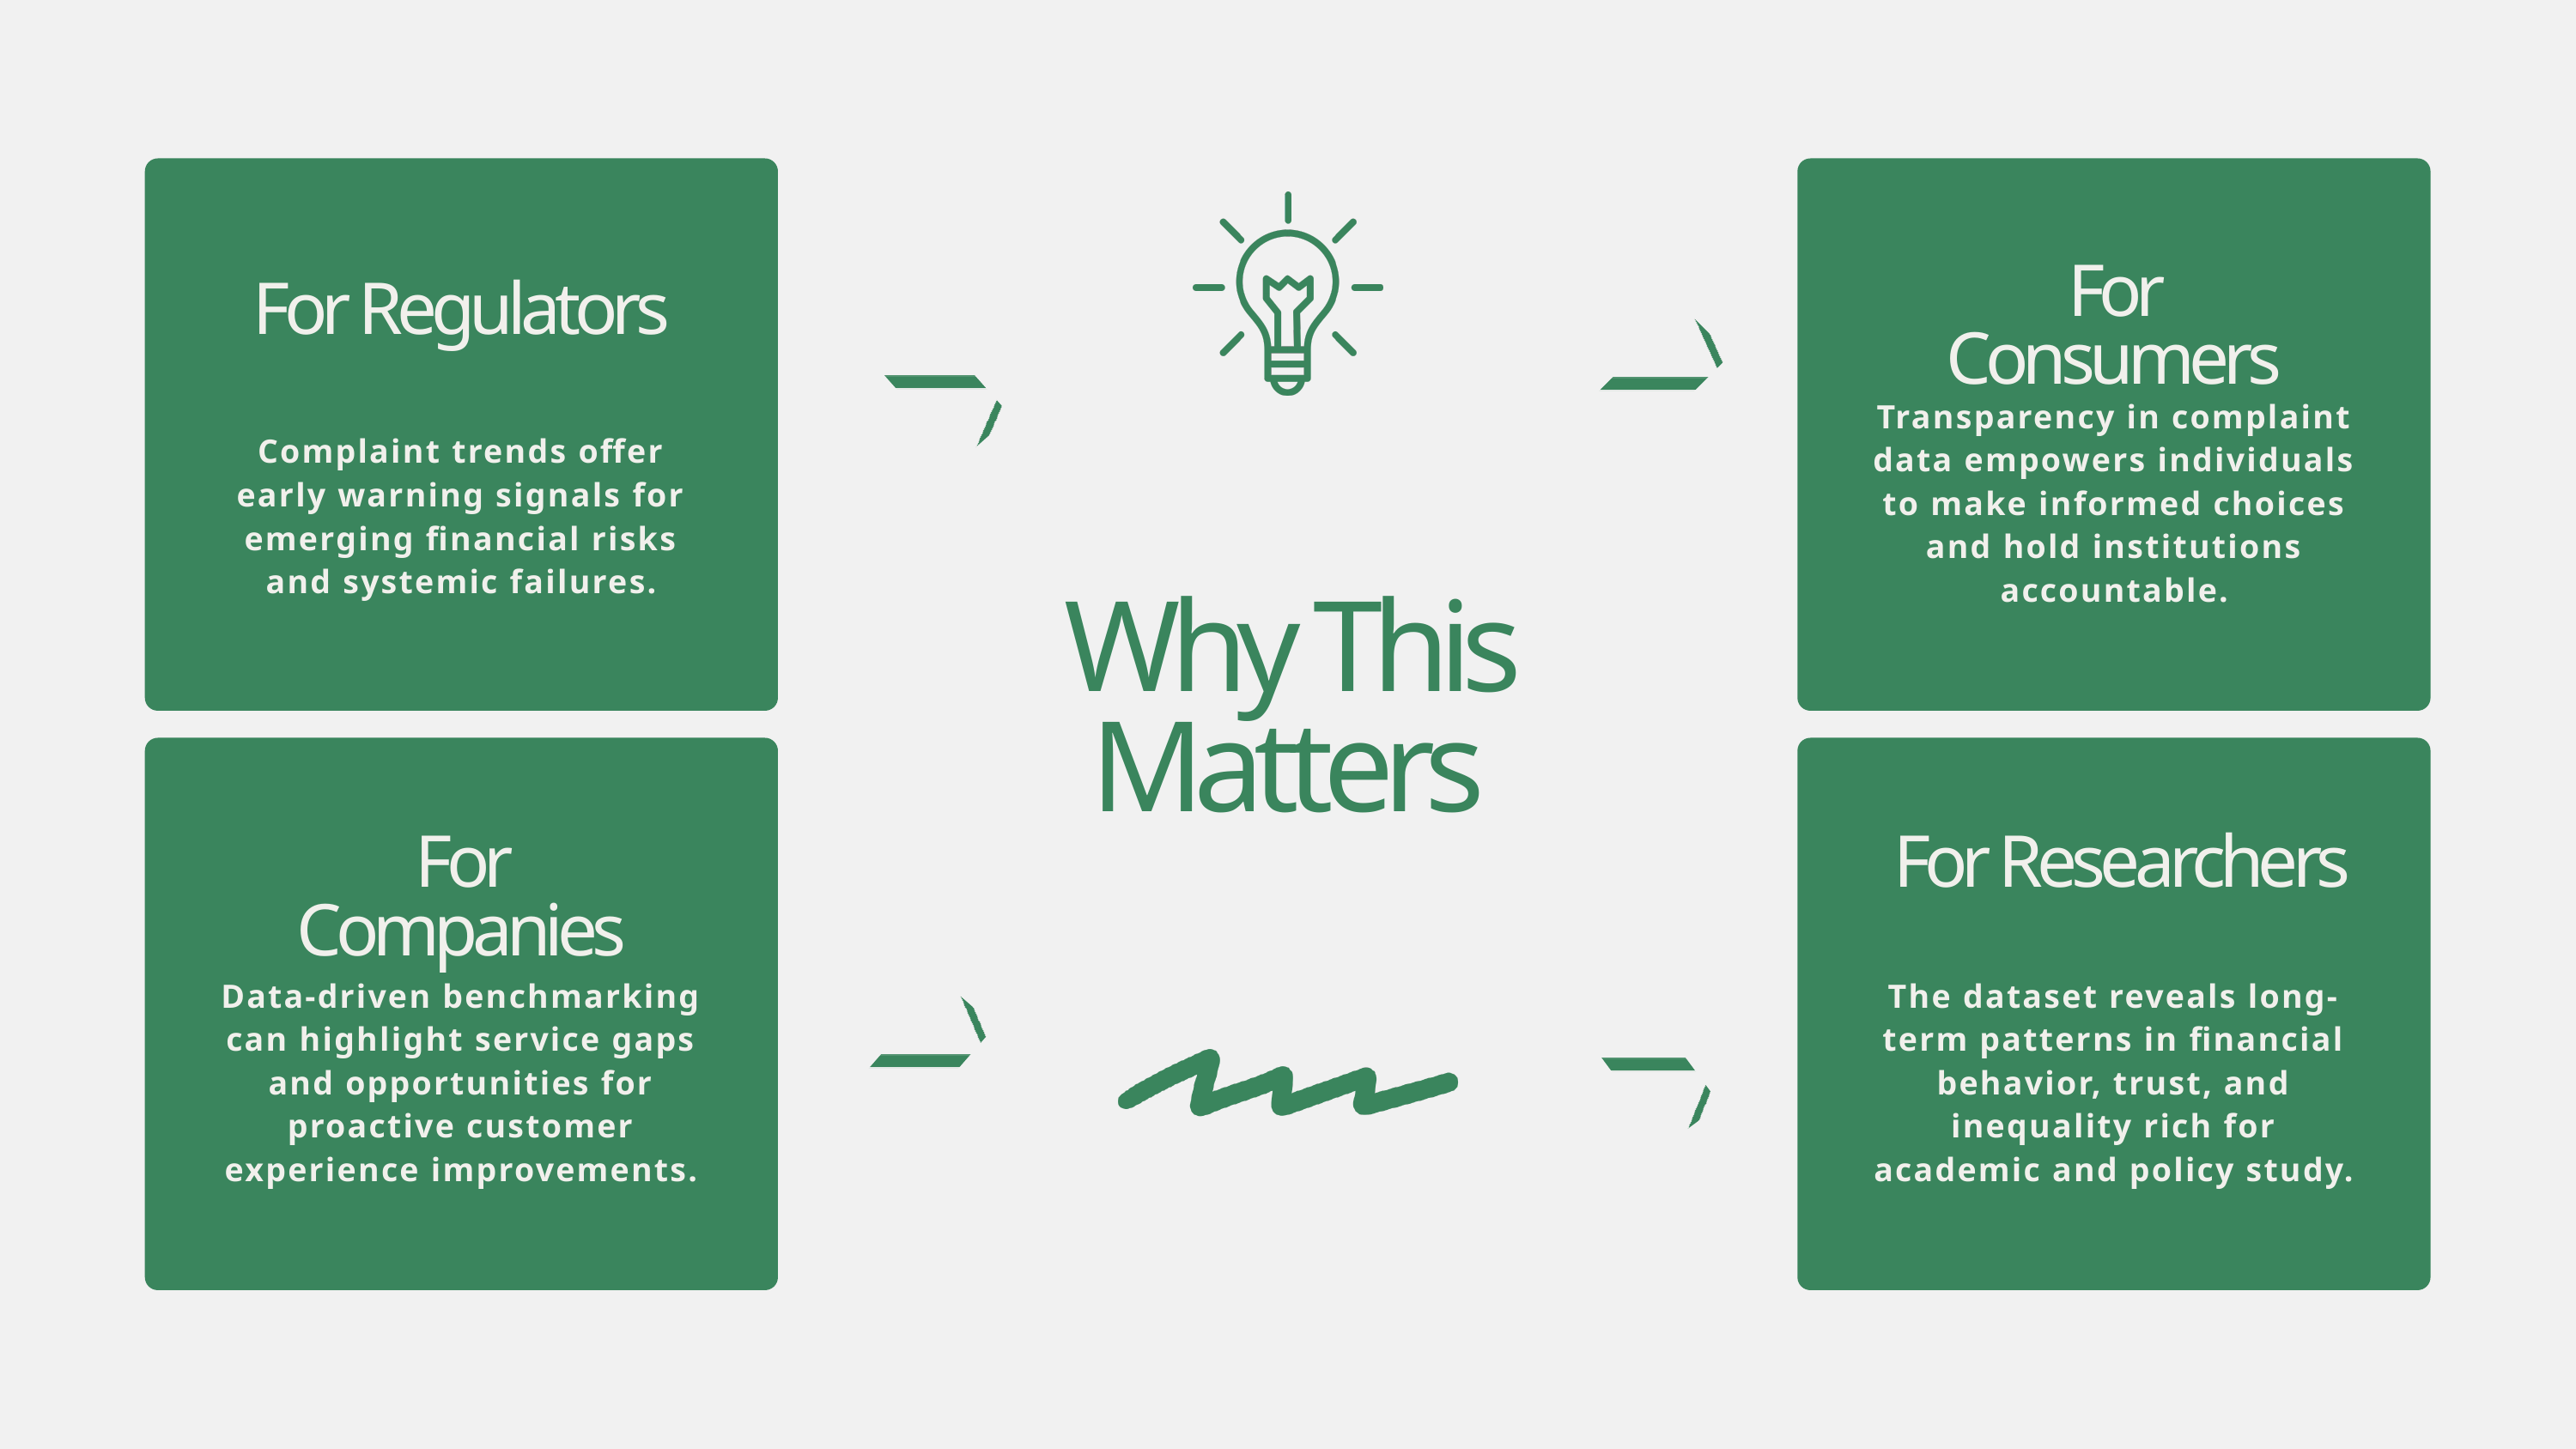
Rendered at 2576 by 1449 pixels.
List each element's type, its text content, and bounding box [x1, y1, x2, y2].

text_box [1577, 306, 1731, 461]
text_box [1192, 191, 1383, 396]
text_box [144, 737, 779, 1291]
text_box Why This Matters [902, 596, 1674, 837]
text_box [1797, 737, 2431, 1291]
text_box [1577, 984, 1721, 1145]
text_box [1115, 1047, 1461, 1118]
text_box [860, 303, 1012, 461]
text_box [1797, 158, 2431, 712]
text_box [845, 982, 995, 1140]
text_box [144, 158, 779, 712]
